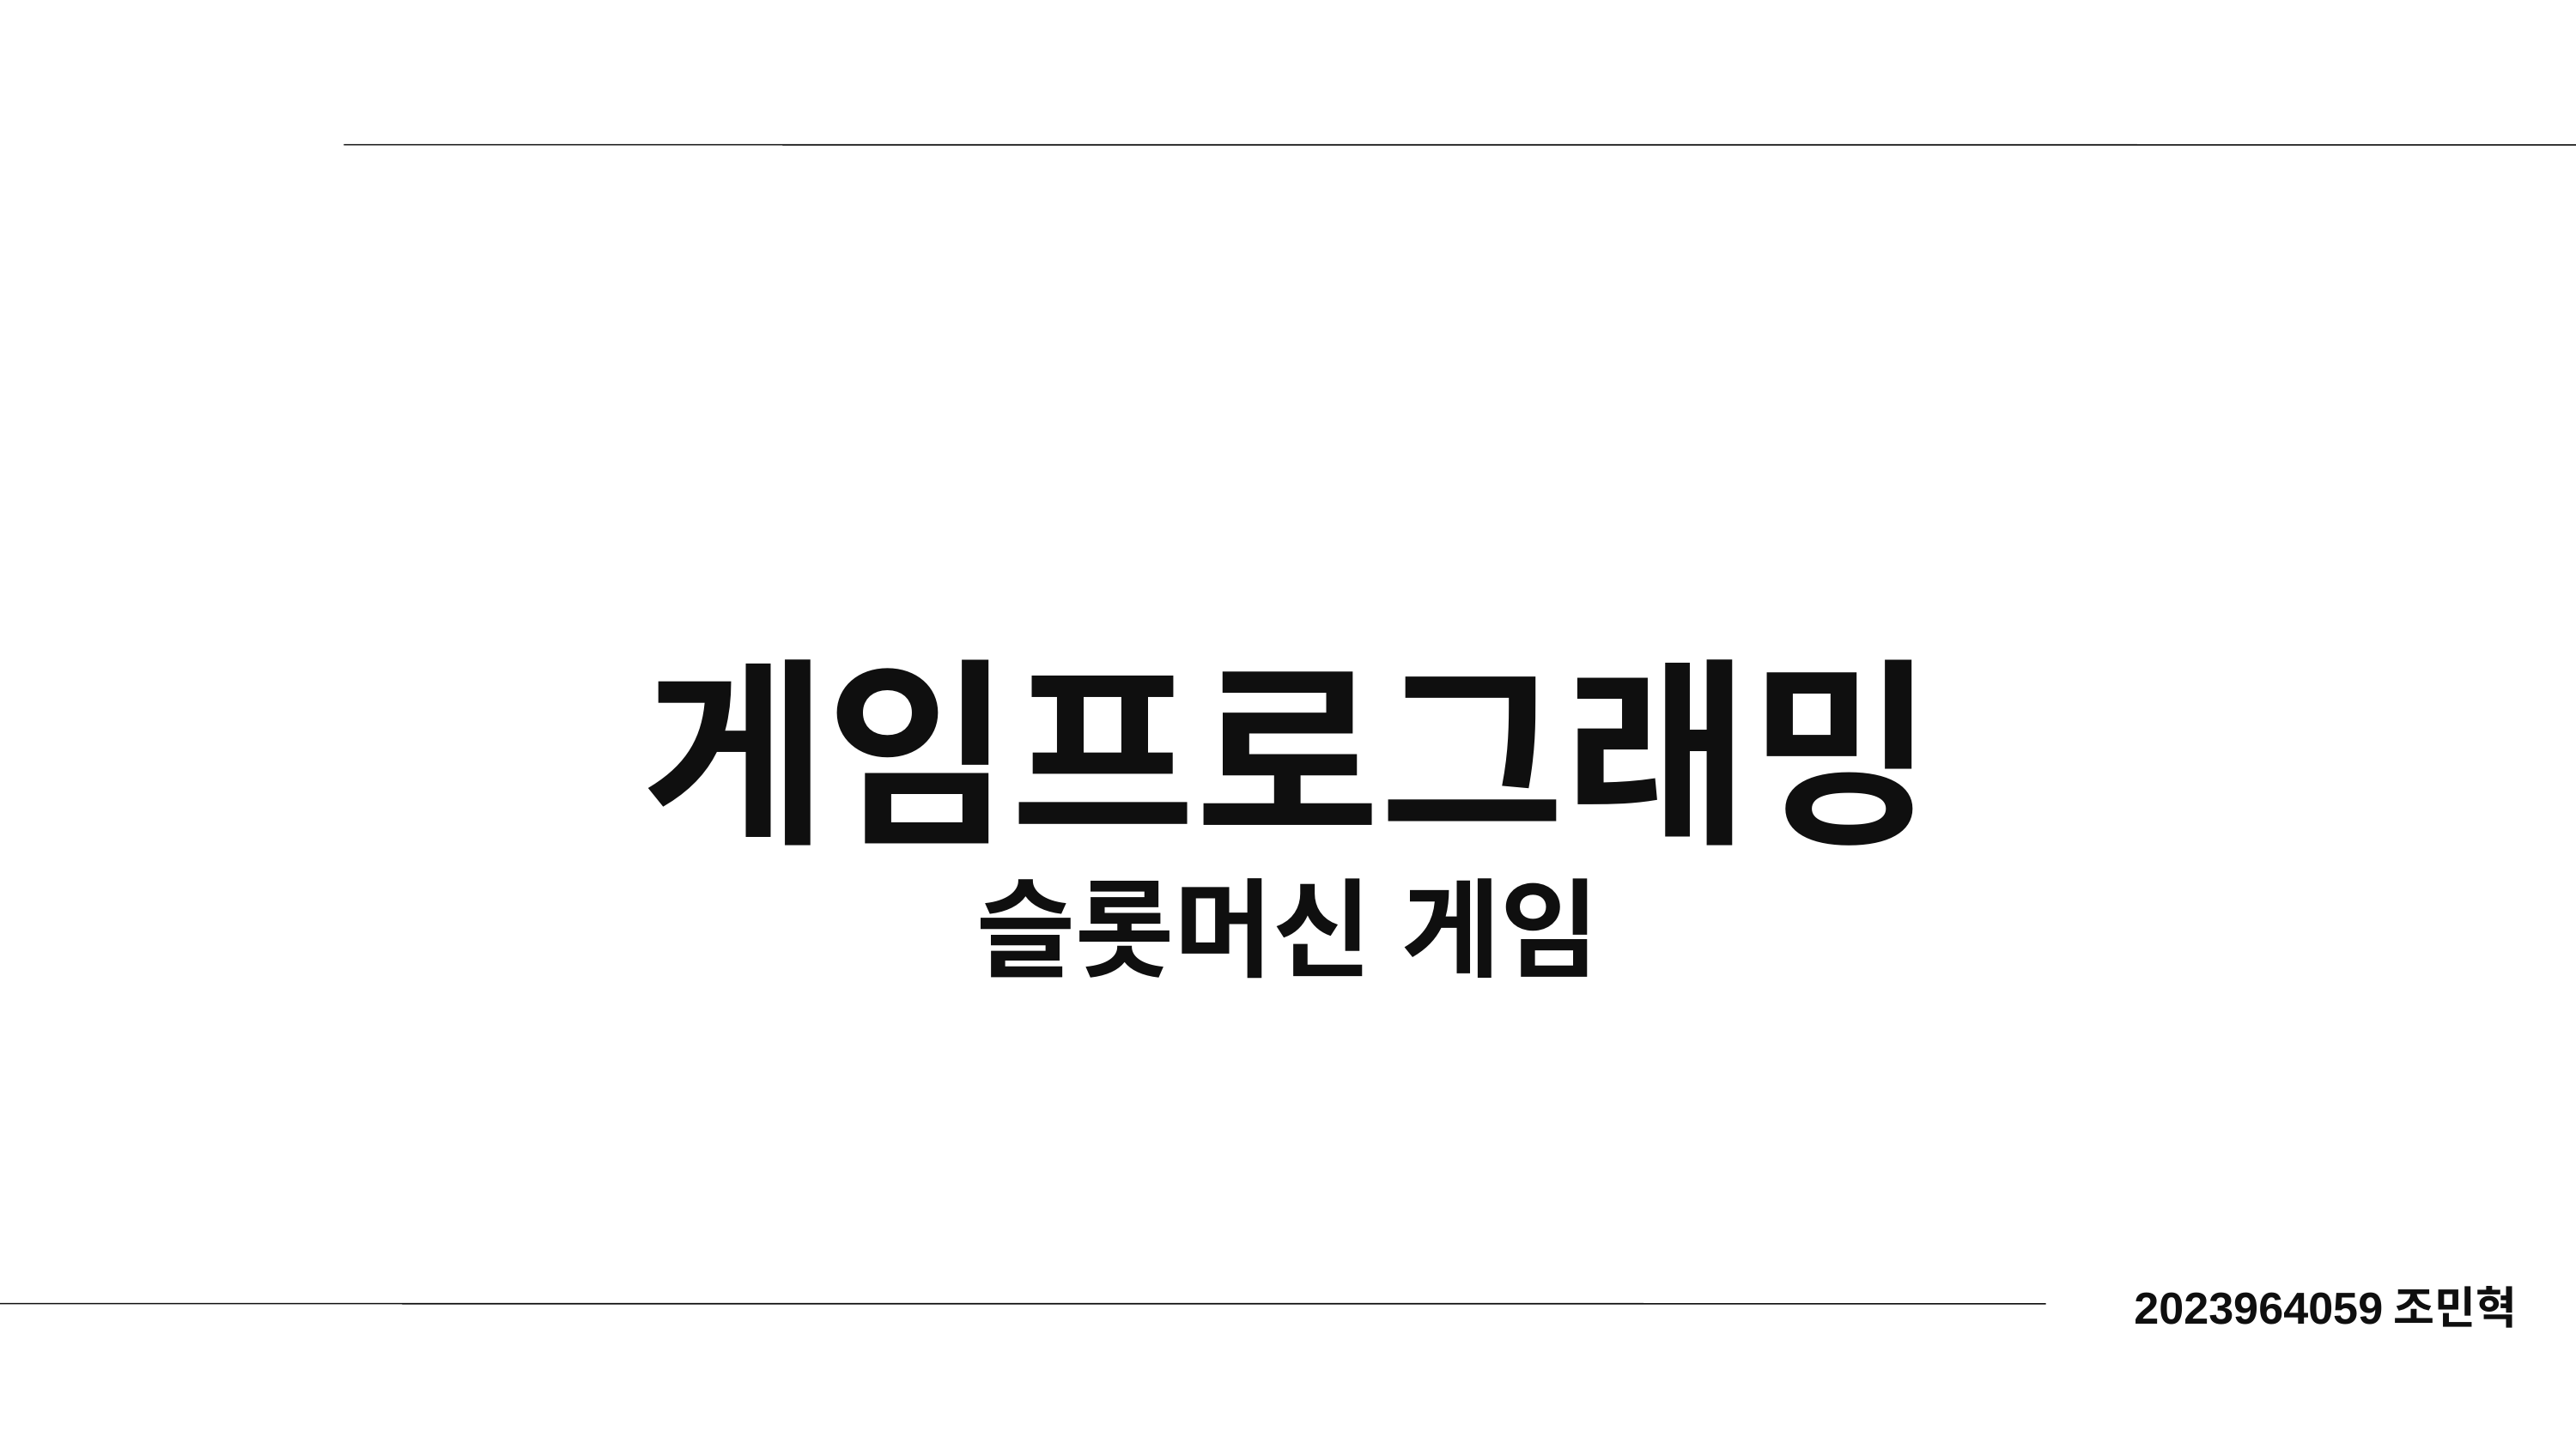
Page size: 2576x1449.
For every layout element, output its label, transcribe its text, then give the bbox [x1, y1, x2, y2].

text_box 슬롯머신 게임 [0, 709, 2576, 991]
text_box 게임프로그래밍 [0, 587, 2576, 709]
text_box 2023964059조민혁 [1985, 1270, 2518, 1333]
